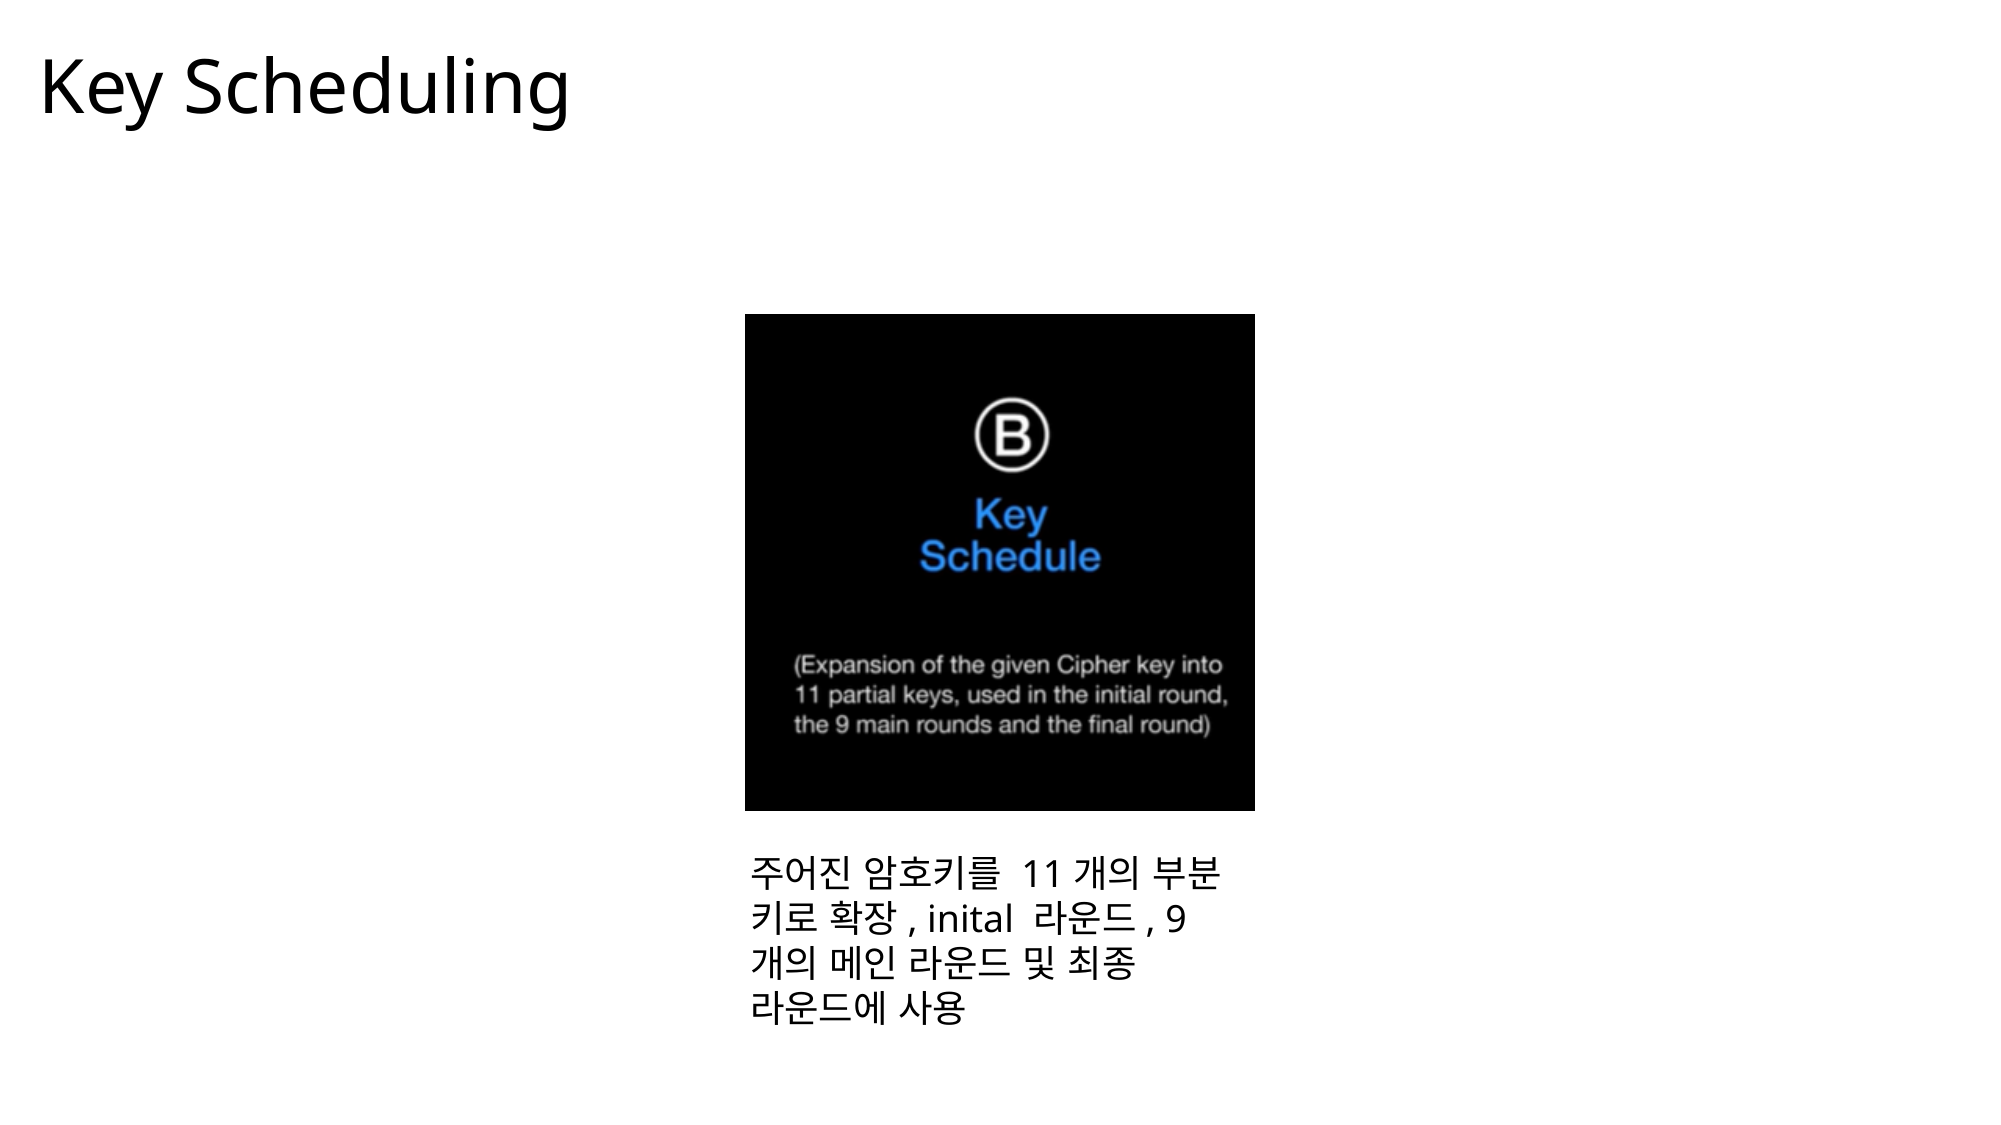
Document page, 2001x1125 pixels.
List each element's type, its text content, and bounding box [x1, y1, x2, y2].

text_box Key Scheduling [23, 30, 588, 136]
picture [745, 314, 1255, 811]
text_box 주어진 암호키를 11개의 부분 키로 확장, inital 라운드, 9개의 메인 라운드 및 최종 라운드에 사용 [735, 842, 1265, 1038]
